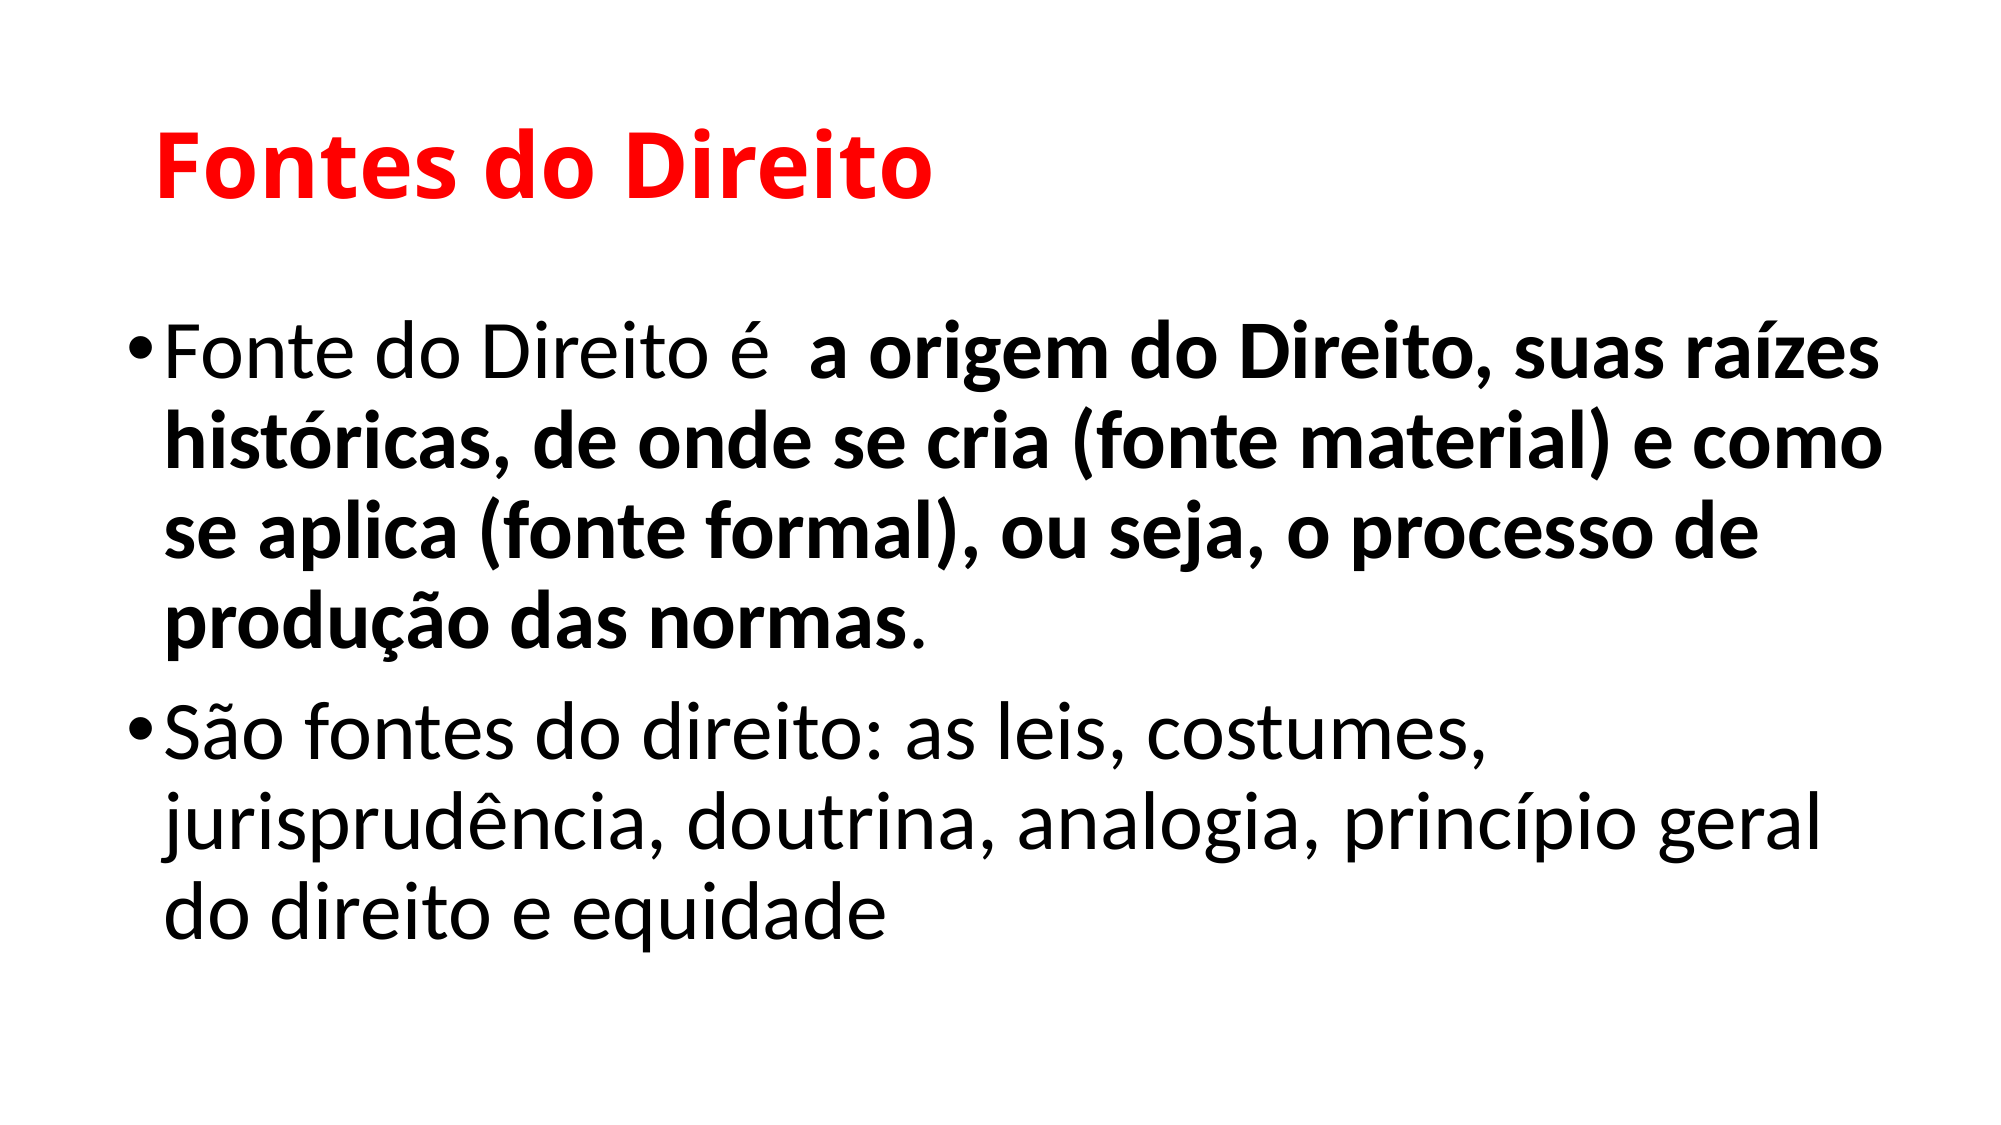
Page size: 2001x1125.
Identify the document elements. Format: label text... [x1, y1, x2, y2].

list Fonte do Direito é a origem do Direito, suas raízes históricas, de onde se cria (fonte material) e como se aplica (fonte formal), ou seja, o processo de produção das normas. São fontes do direito: as leis, costumes, jurisprudência, doutrina, analogia, princípio geral do direito e equidade [111, 299, 1932, 1014]
title Fontes do Direito [137, 59, 1863, 278]
